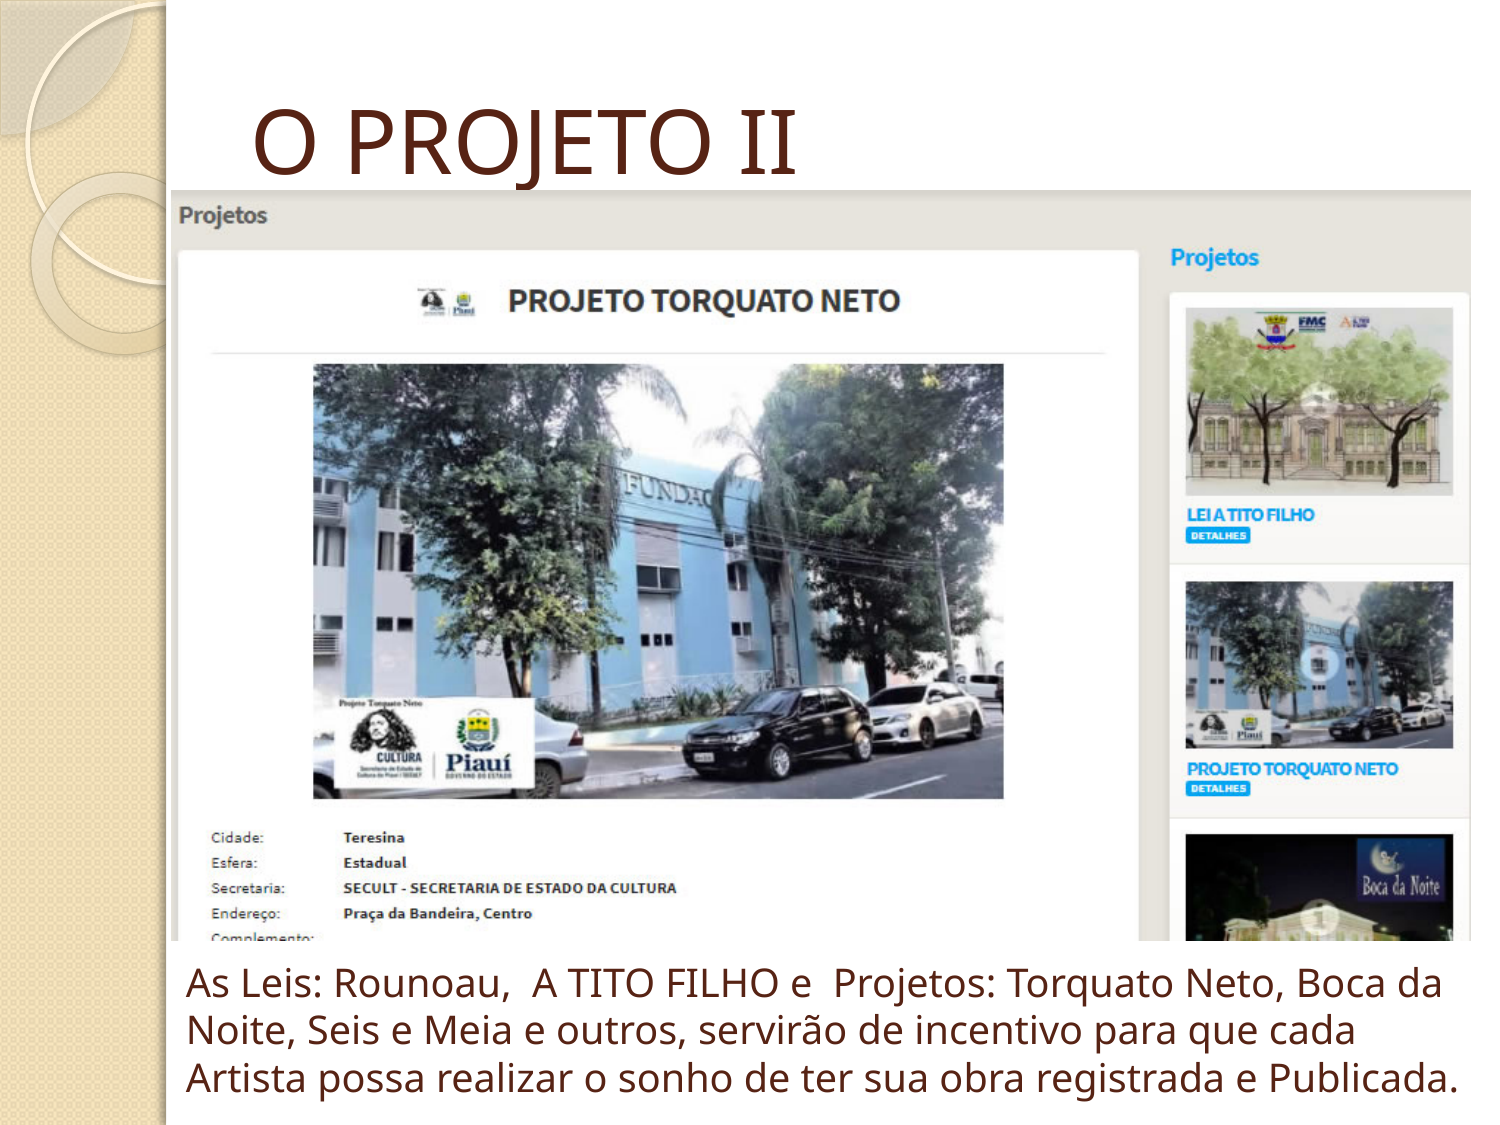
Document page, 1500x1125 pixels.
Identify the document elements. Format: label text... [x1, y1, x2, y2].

title O PROJETO II [235, 45, 1466, 187]
text_box As Leis: Rounoau, A TITO FILHO e Projetos: Torquato Neto, Boca da Noite, Seis e Meia e outros, servirão de incentivo para que cada Artista possa realizar o sonho de ter sua obra registrada e Publicada. [171, 928, 1483, 1125]
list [170, 190, 1471, 941]
